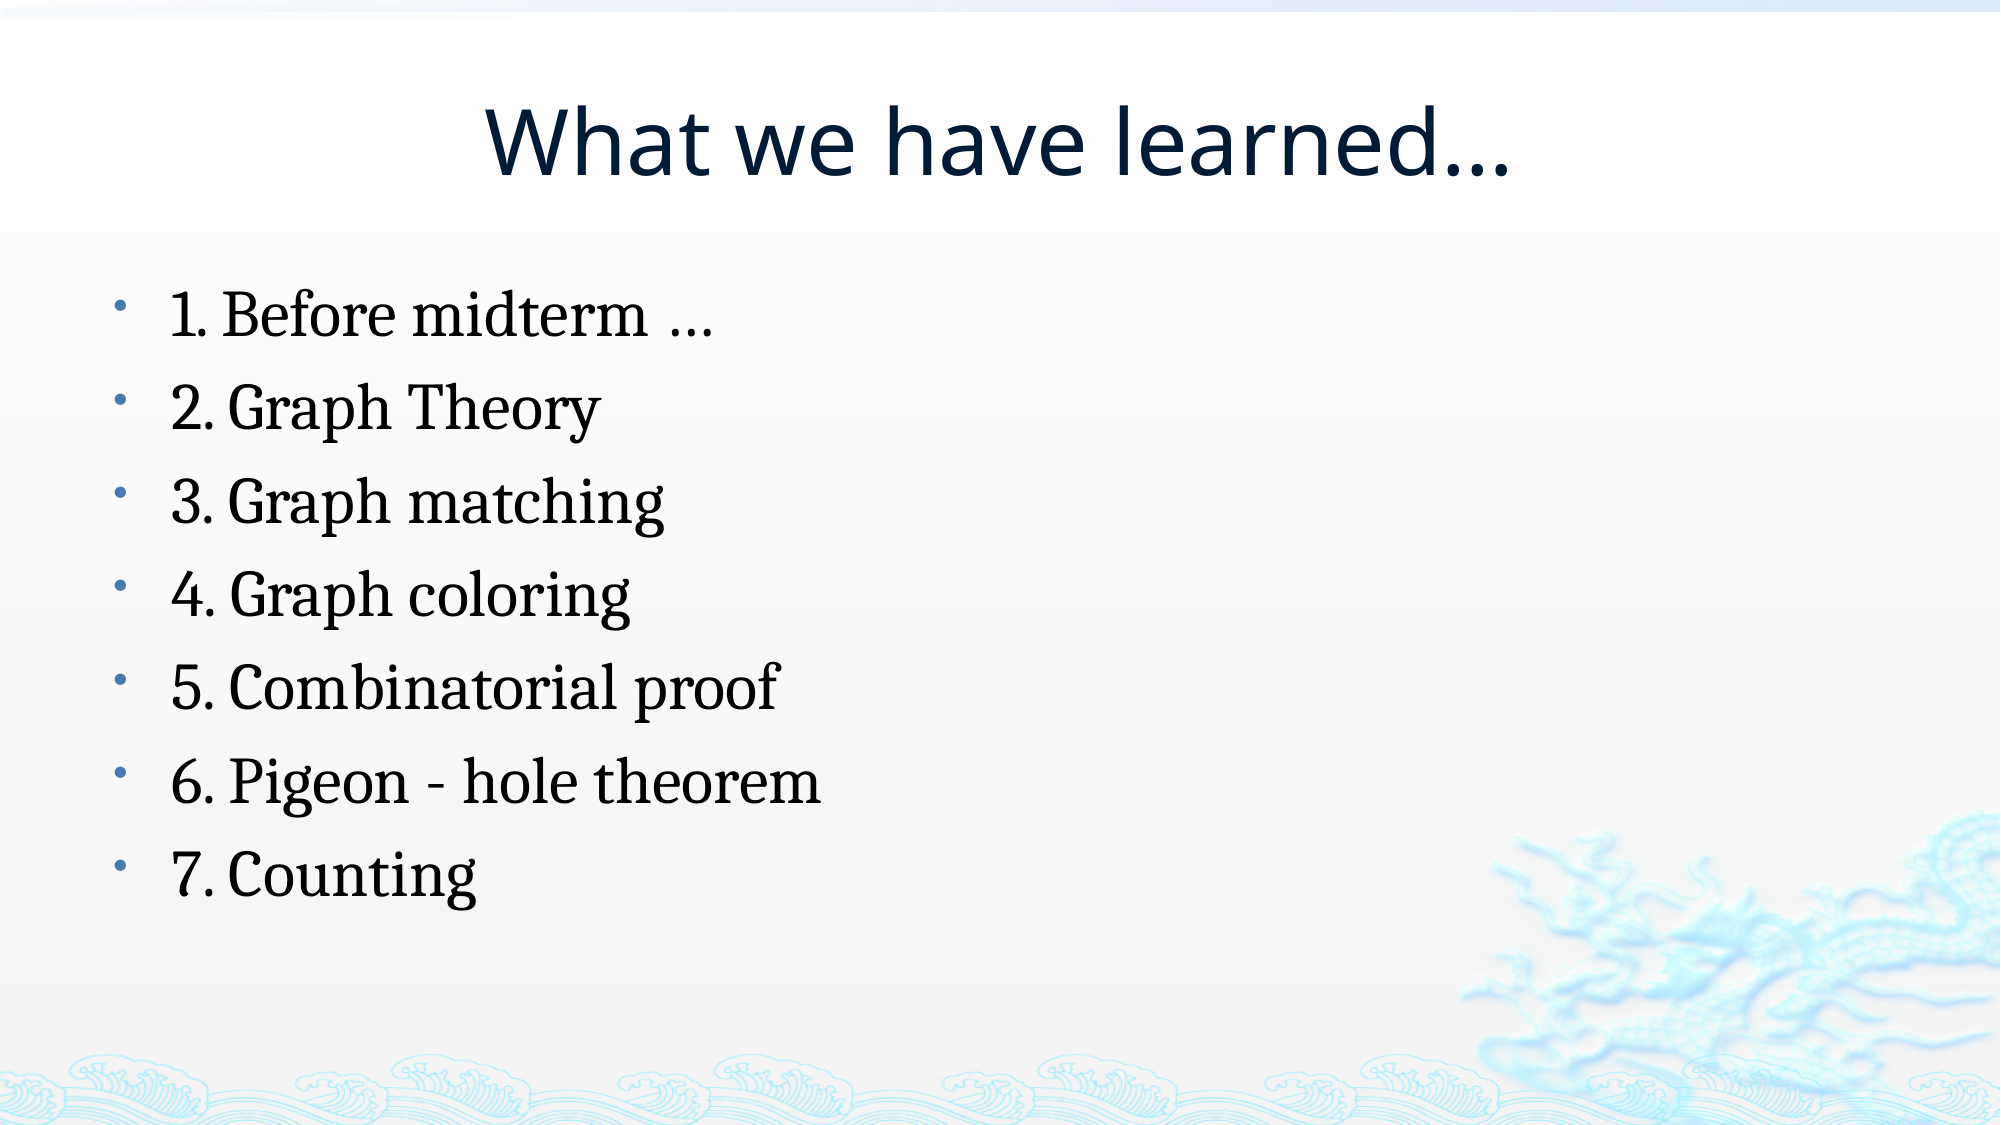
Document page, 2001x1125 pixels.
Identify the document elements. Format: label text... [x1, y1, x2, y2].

title What we have learned… [99, 45, 1900, 233]
list 1. Before midterm … 2. Graph Theory 3. Graph matching 4. Graph coloring 5. Combinatorial proof 6. Pigeon - hole theorem 7. Counting [99, 262, 1900, 1005]
